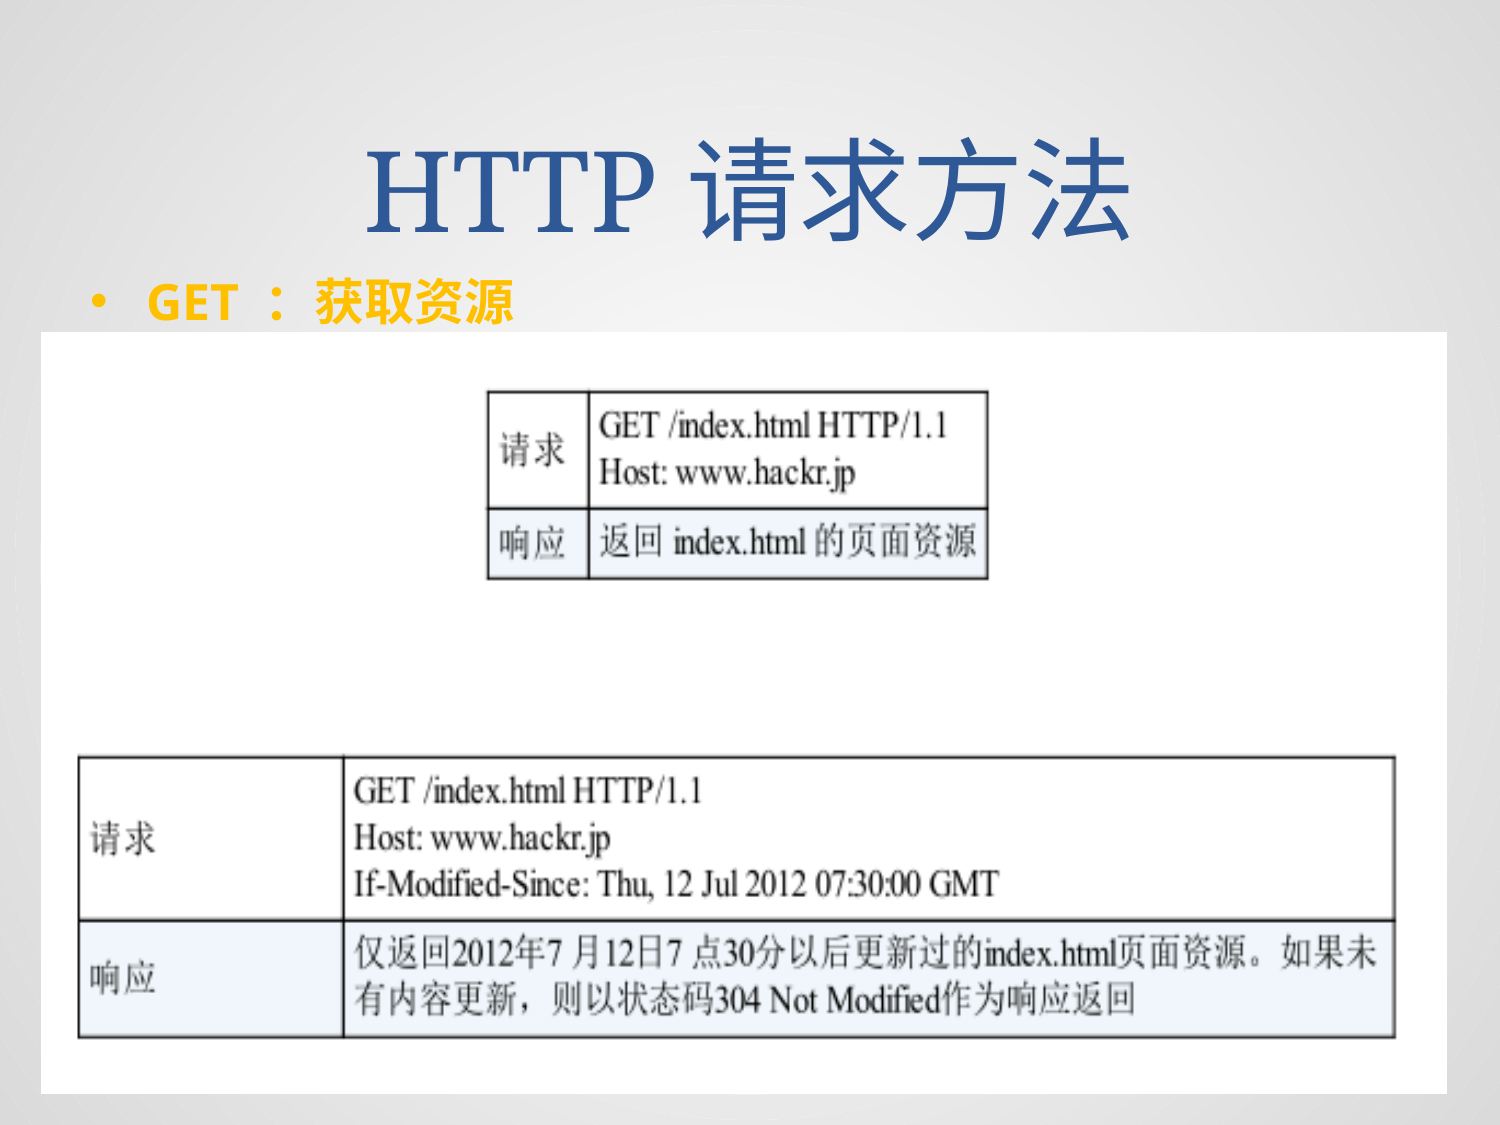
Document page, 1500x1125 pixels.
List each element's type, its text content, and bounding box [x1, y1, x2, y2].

title HTTP请求方法 [75, 0, 1425, 262]
picture [41, 332, 1448, 1095]
list GET ：获取资源 [75, 262, 1425, 331]
